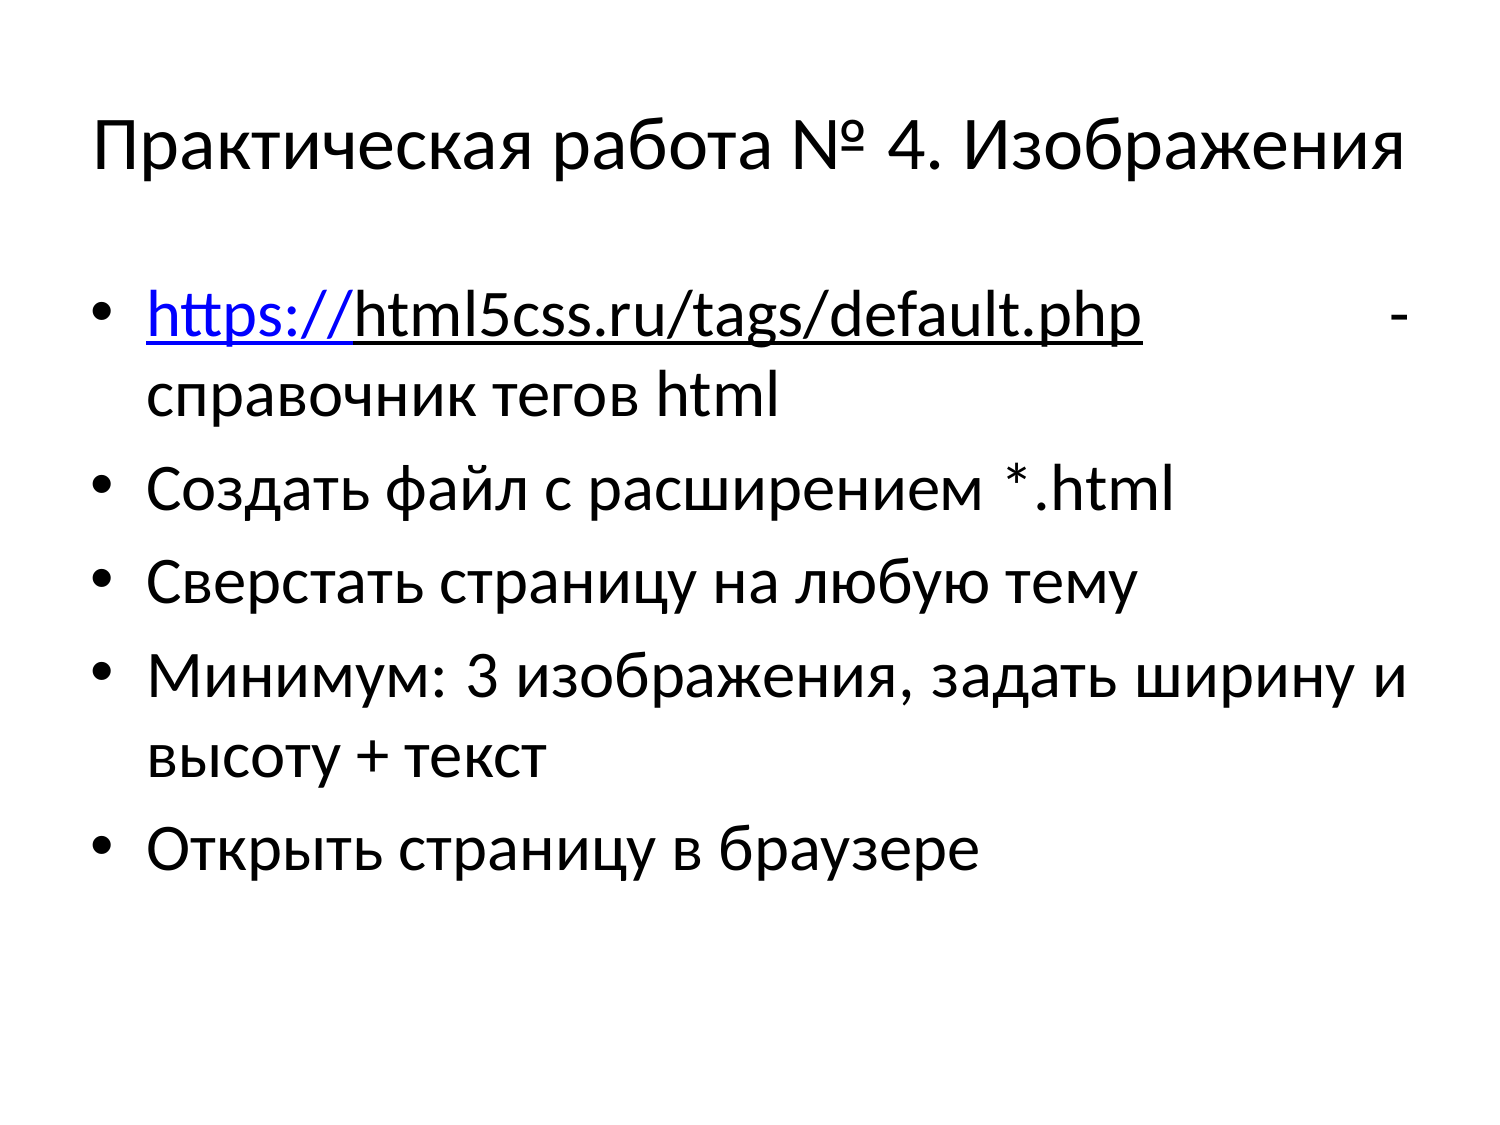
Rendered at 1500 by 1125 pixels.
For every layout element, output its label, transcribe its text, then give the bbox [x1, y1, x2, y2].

title Практическая работа № 4. Изображения [75, 45, 1425, 233]
list https://html5css.ru/tags/default.php - справочник тегов html Создать файл с расширением *.html Сверстать страницу на любую тему Минимум: 3 изображения, задать ширину и высоту + текст Открыть страницу в браузере [75, 262, 1425, 1005]
